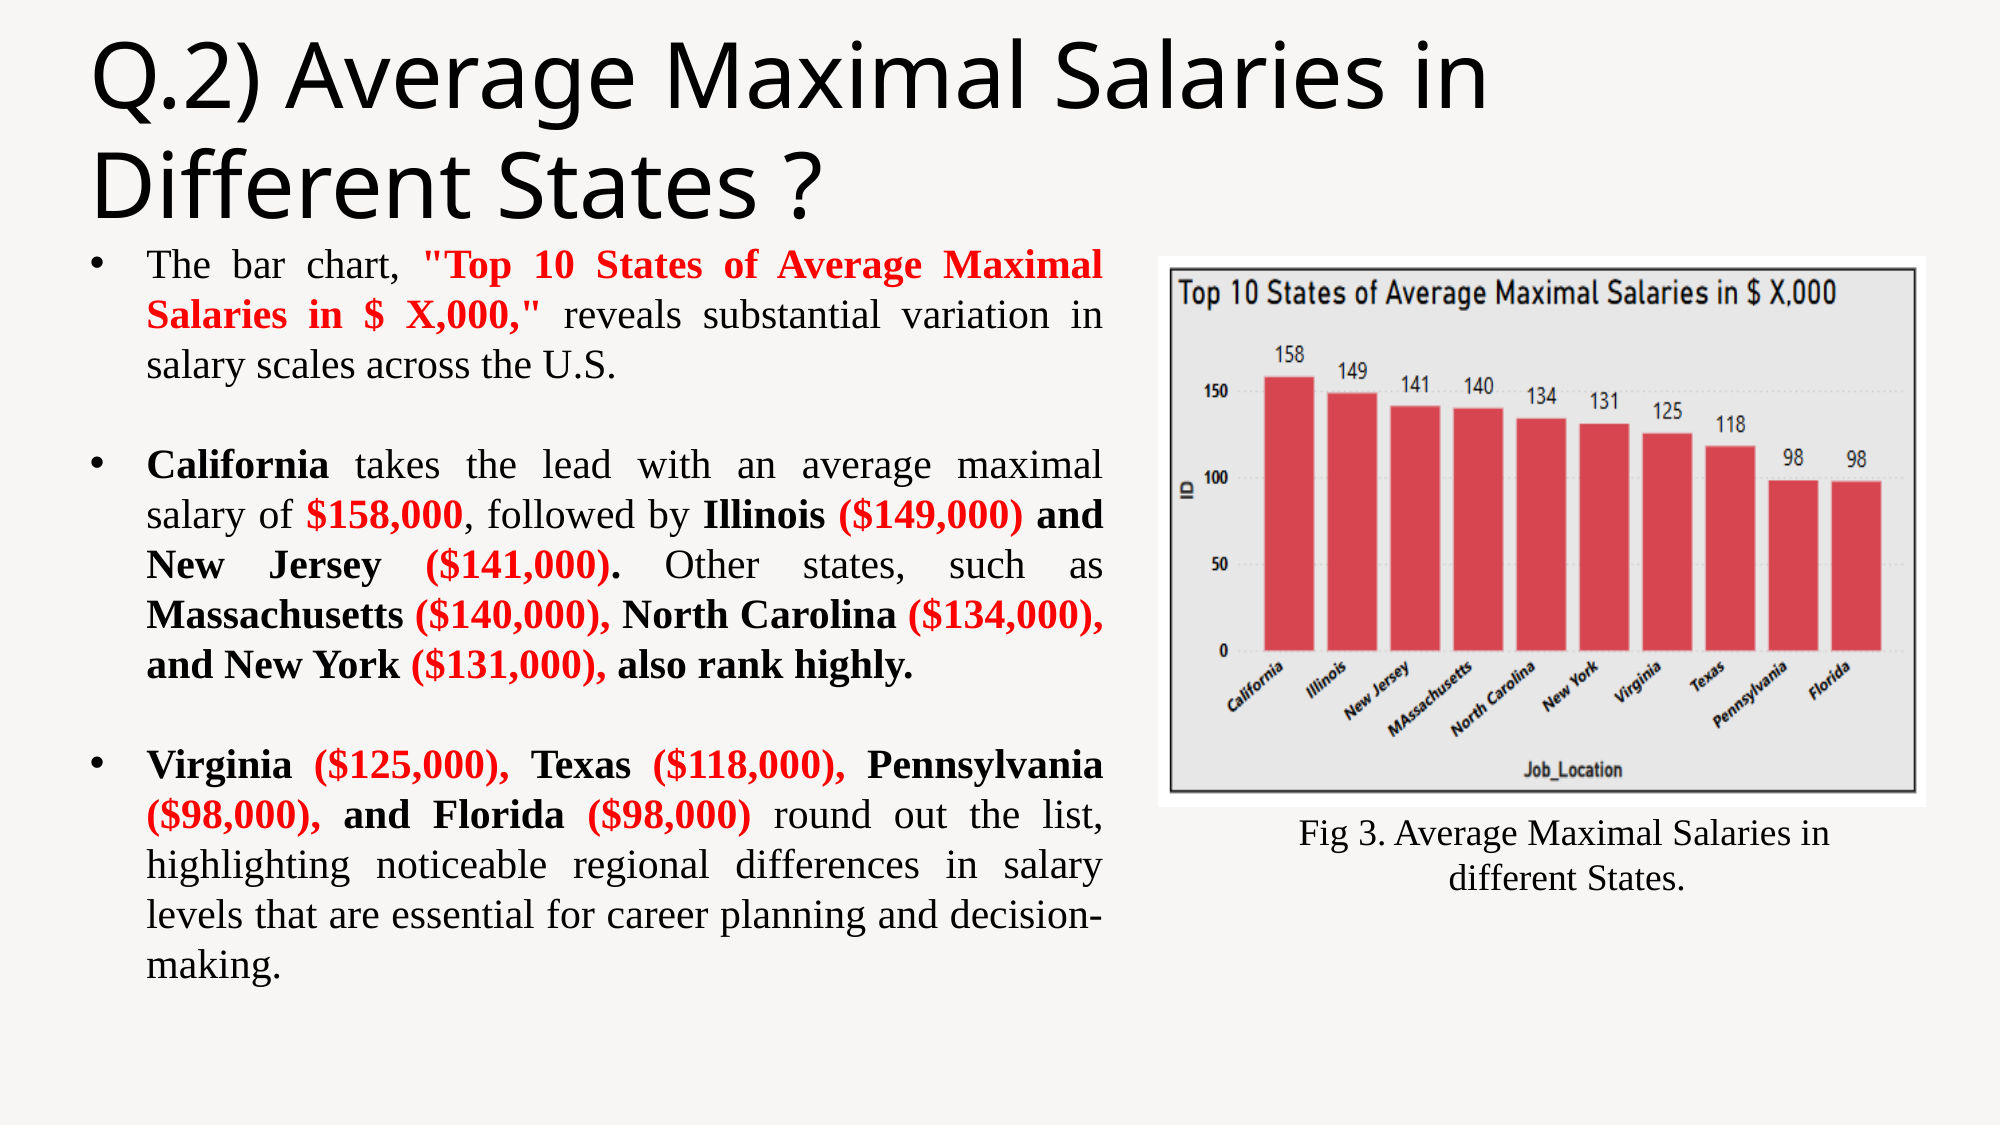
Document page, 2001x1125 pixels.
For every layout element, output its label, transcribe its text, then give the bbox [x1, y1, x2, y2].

title Q.2) Average Maximal Salaries in Different States ? [74, 59, 1546, 195]
text_box Fig 3. Average Maximal Salaries in different States. [1283, 807, 1868, 920]
text_box The bar chart, "Top 10 States of Average Maximal Salaries in $ X,000," reveals substantial variation in salary scales across the U.S. California takes the lead with an average maximal salary of $158,000, followed by Illinois ($149,000) and New Jersey ($141,000). Other states, such as Massachusetts ($140,000), North Carolina ($134,000), and New York ($131,000), also rank highly. Virginia ($125,000), Texas ($118,000), Pennsylvania ($98,000), and Florida ($98,000) round out the list, highlighting noticeable regional differences in salary levels that are essential for career planning and decision-making. [74, 226, 1119, 998]
picture [1158, 256, 1926, 807]
